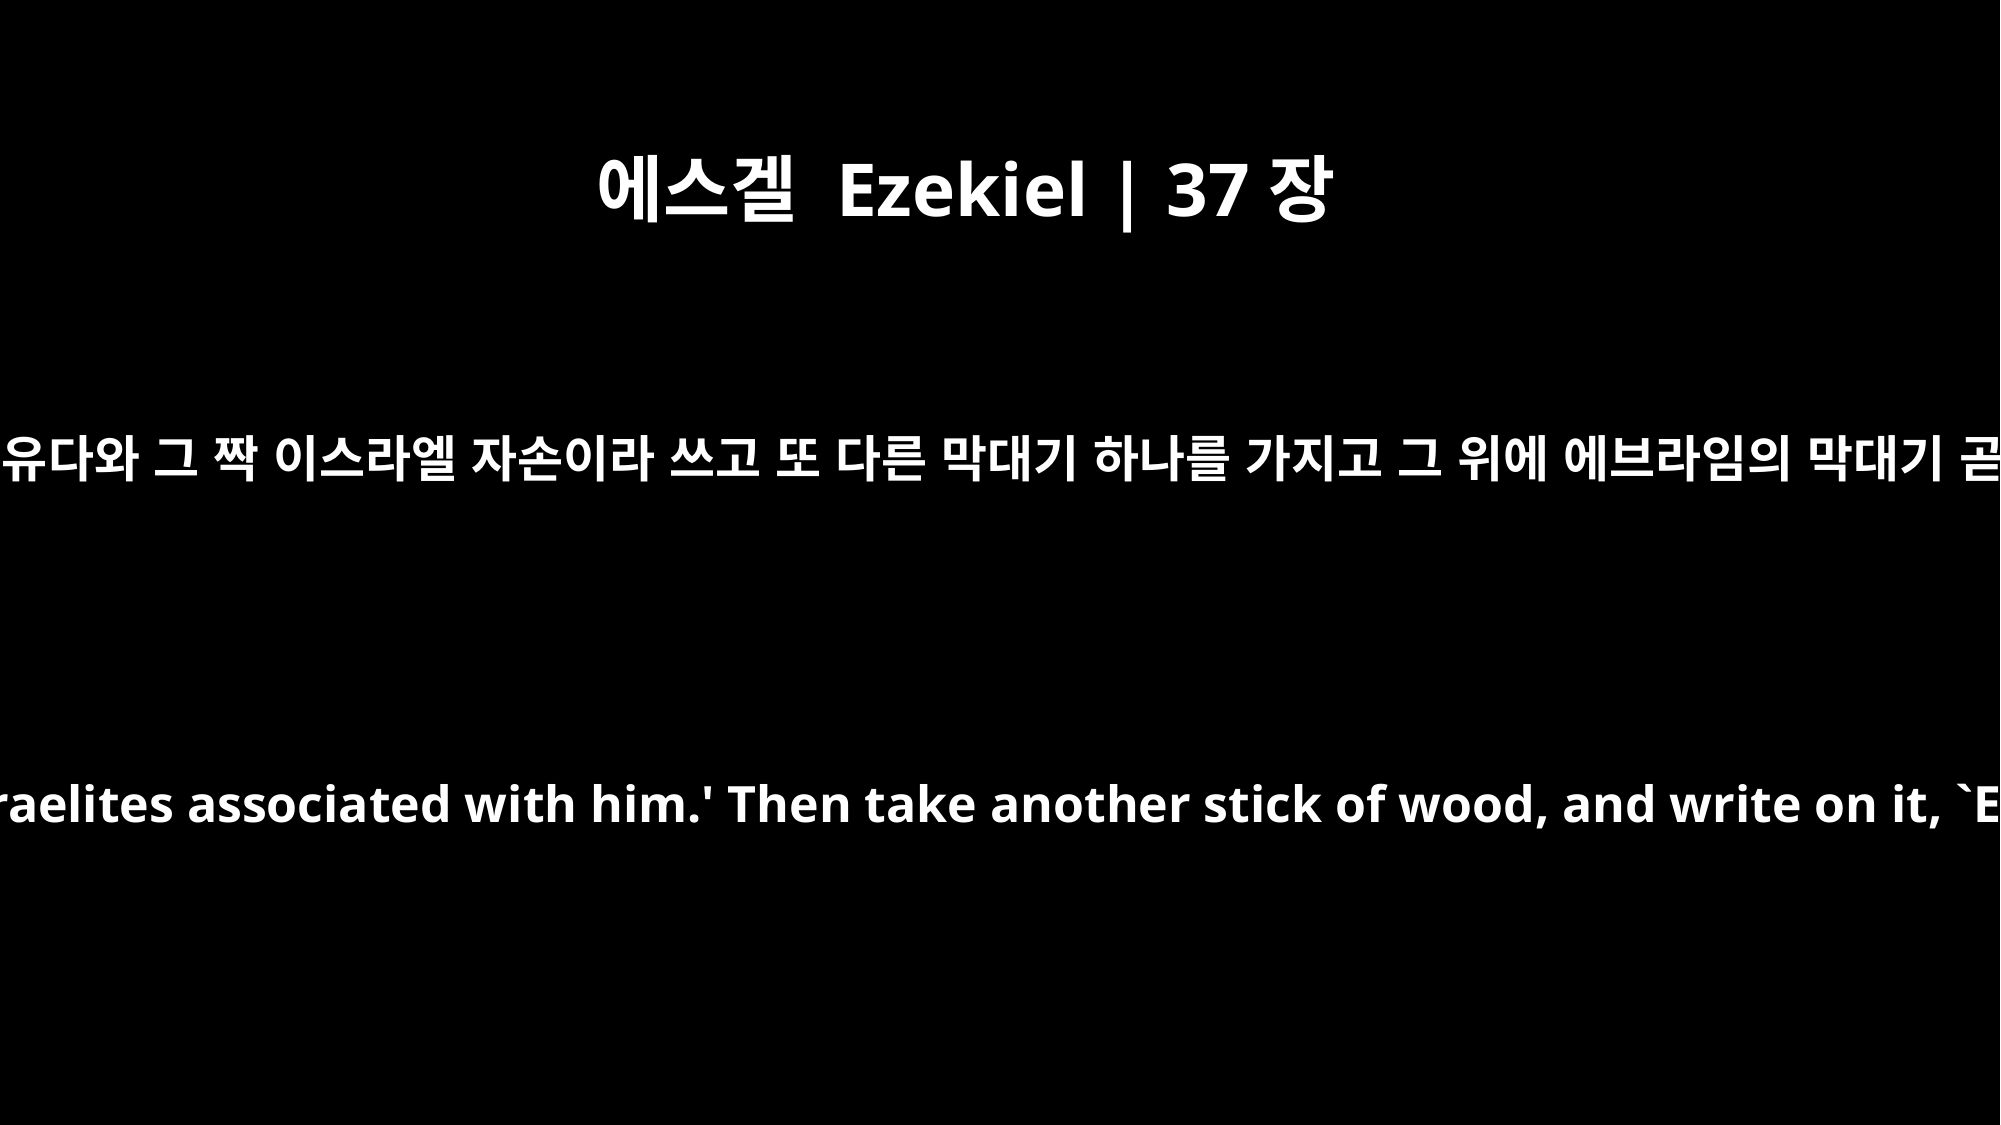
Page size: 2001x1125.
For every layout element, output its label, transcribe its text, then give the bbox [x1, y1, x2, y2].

text_box "Son of man, take a stick of wood and write on it, `Belonging to Judah and the Israelites associated with him.' Then take another stick of wood, and write on it, `Ephraim's stick, belonging to Joseph and all the house of Israel associated with him.' [0, 764, 2000, 900]
text_box 16 인자야 너는 막대기 하나를 가져다가 그 위에 유다와 그 짝 이스라엘 자손이라 쓰고 또 다른 막대기 하나를 가지고 그 위에 에브라임의 막대기 곧 요셉과 그 짝 이스라엘 온 족속이라 쓰고 [0, 359, 2000, 495]
text_box 에스겔 Ezekiel | 37장 [581, 136, 1351, 239]
